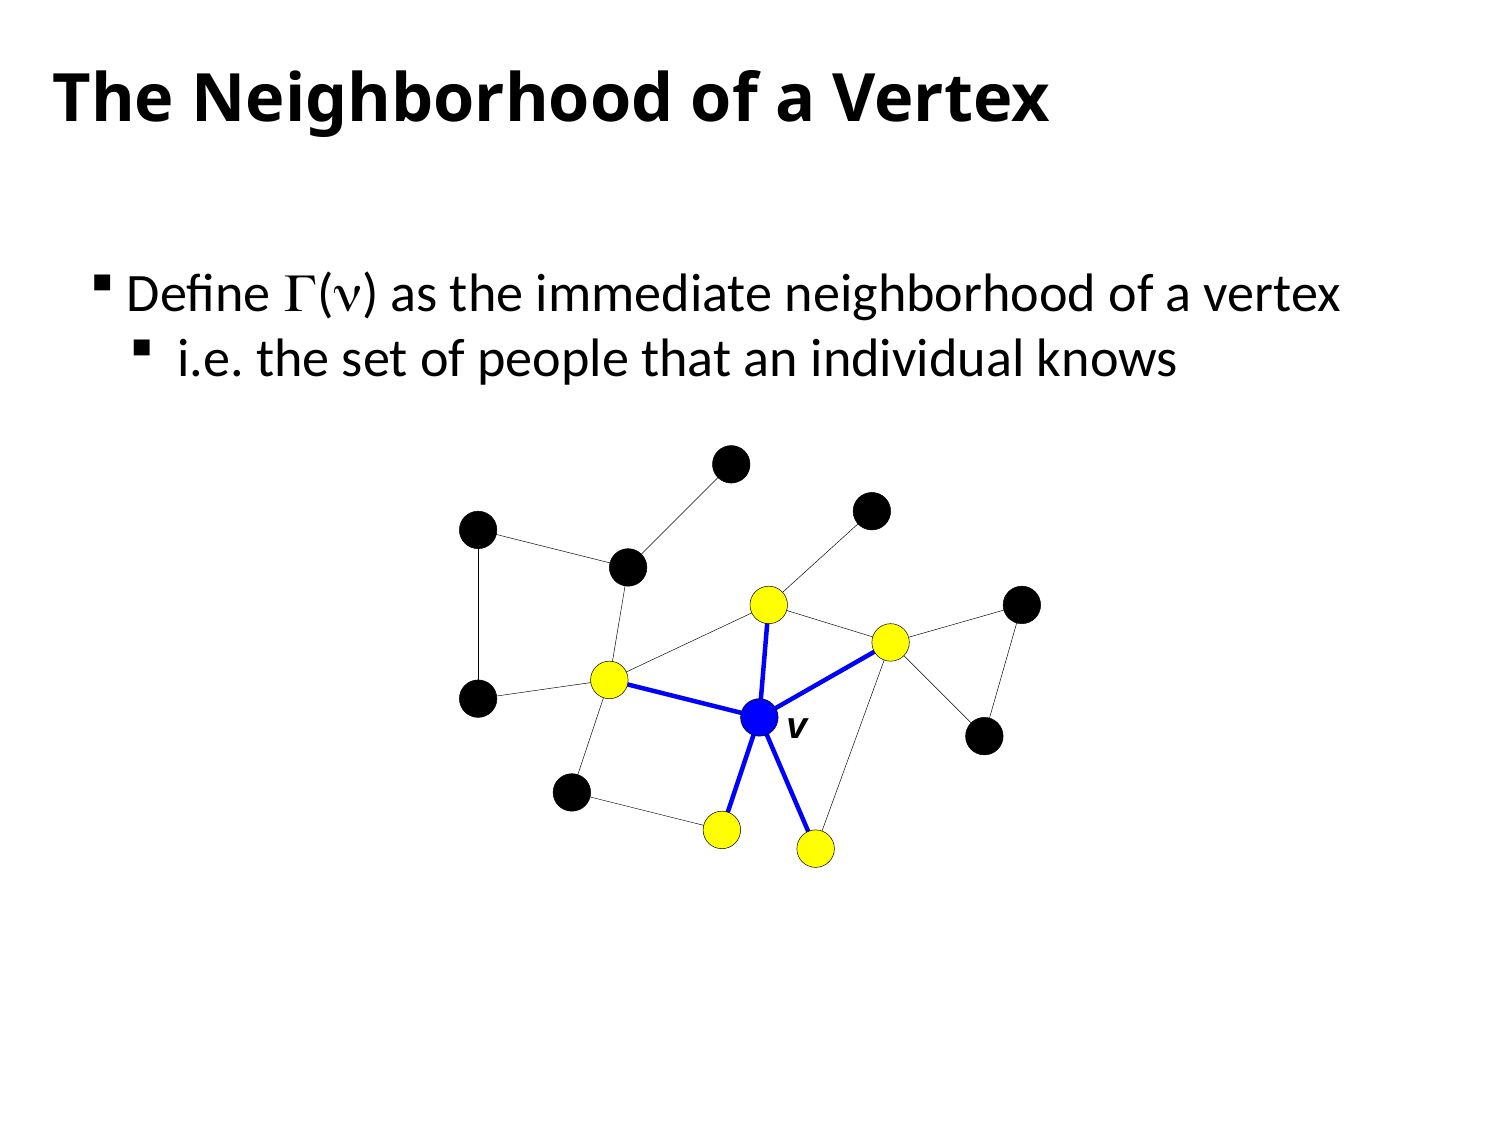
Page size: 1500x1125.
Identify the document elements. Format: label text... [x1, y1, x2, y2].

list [456, 442, 1044, 870]
text_box Define () as the immediate neighborhood of a vertex i.e. the set of people that an individual knows [75, 249, 1463, 395]
title The Neighborhood of a Vertex [37, 62, 1332, 138]
